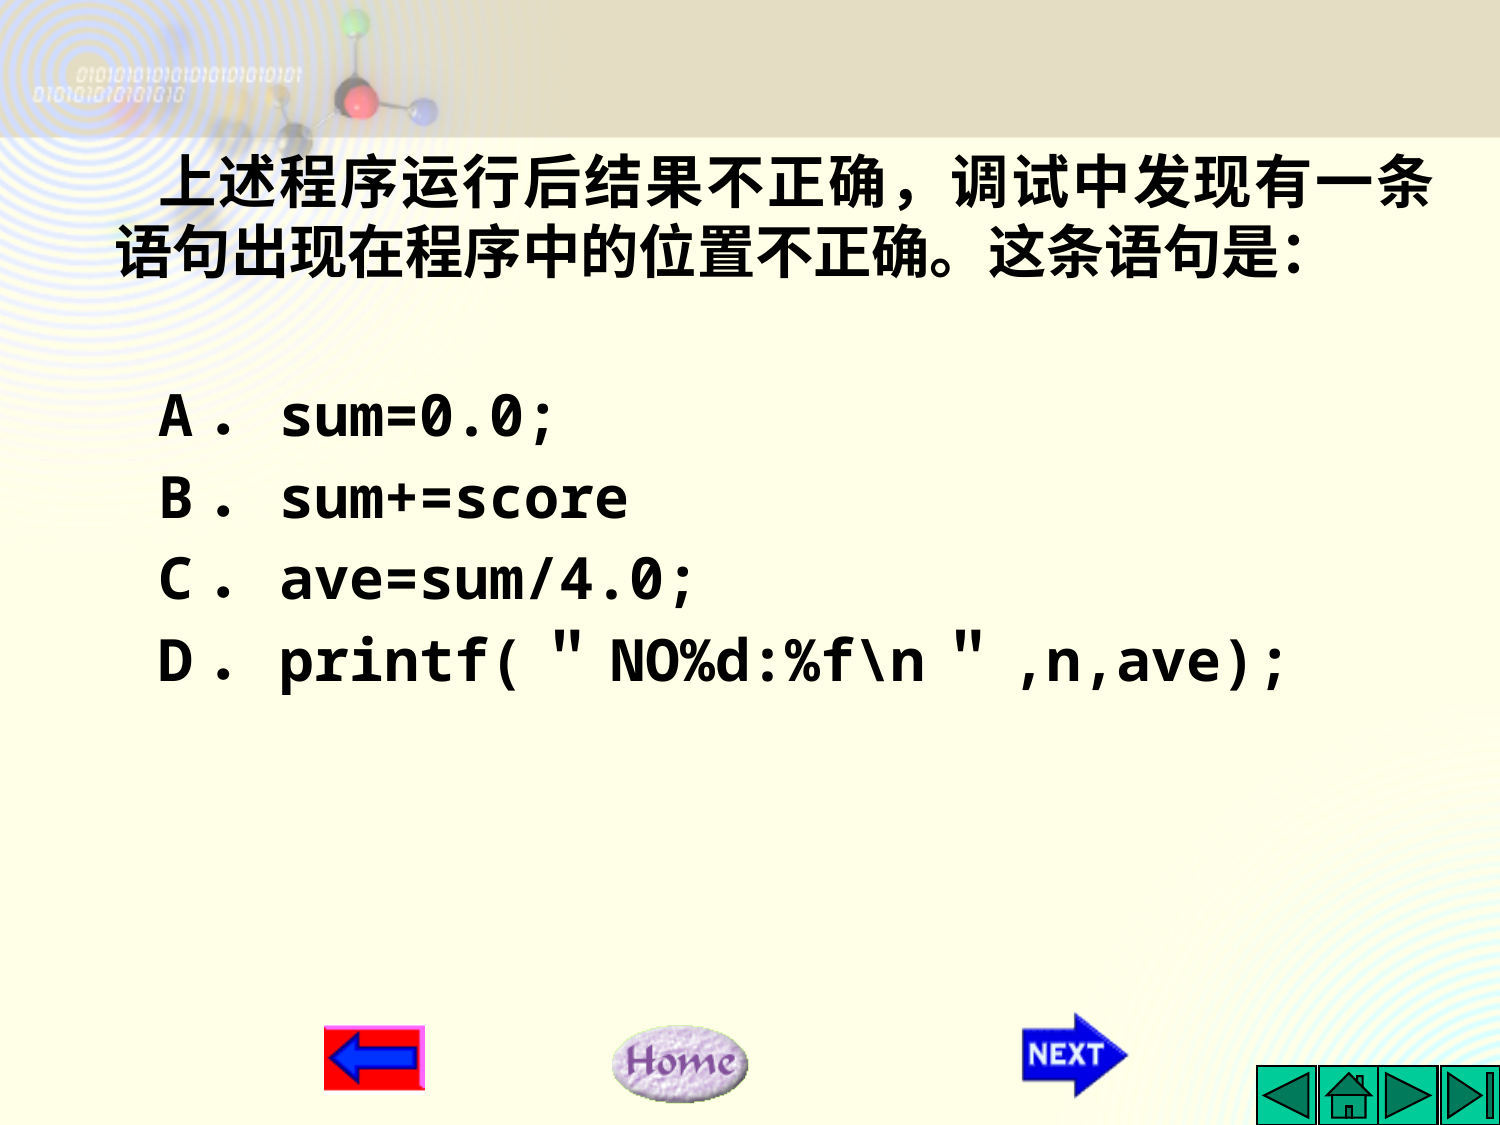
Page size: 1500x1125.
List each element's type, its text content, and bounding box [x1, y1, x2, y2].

picture [324, 1024, 426, 1096]
picture [612, 1024, 751, 1105]
text_box 上述程序运行后结果不正确，调试中发现有一条语句出现在程序中的位置不正确。这条语句是： A．sum=0.0; B．sum+=score C．ave=sum/4.0; D．printf(＂NO%d:%f\n＂,n,ave); [99, 137, 1450, 701]
picture [1012, 1012, 1138, 1104]
